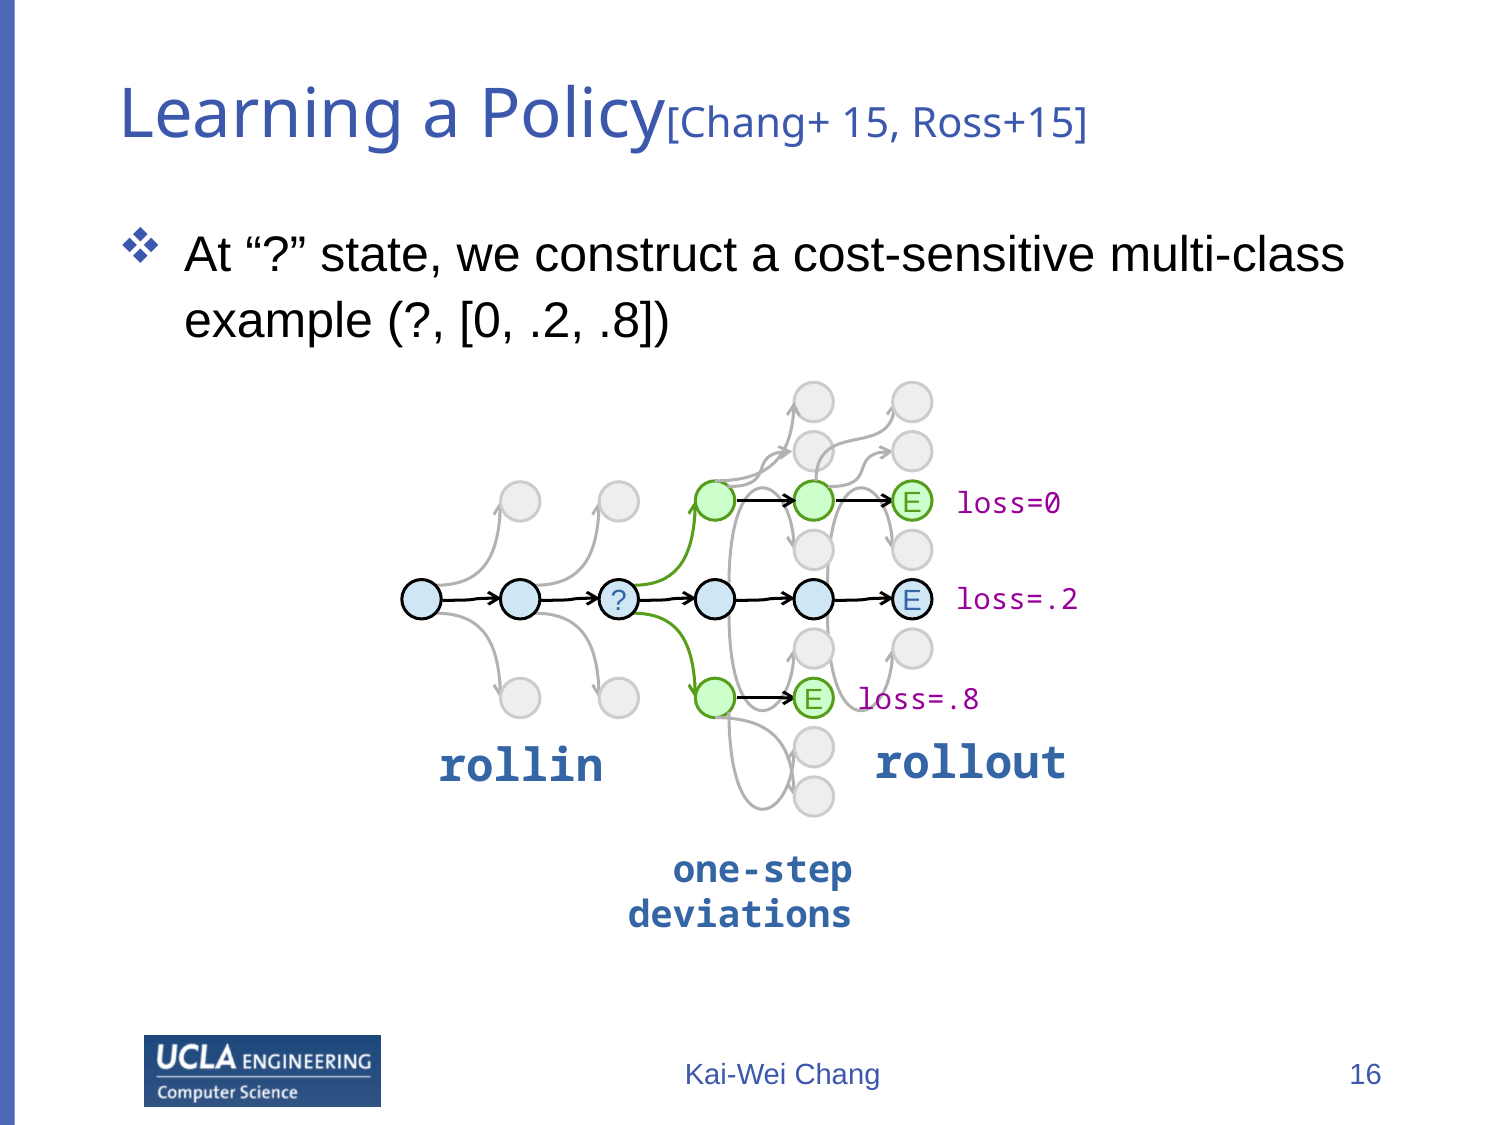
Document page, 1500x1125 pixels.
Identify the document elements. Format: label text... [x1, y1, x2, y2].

text_box rollin [438, 735, 604, 791]
list At “?” state, we construct a cost-sensitive multi-class example (?, [0, .2, .8]) [103, 208, 1397, 1014]
text_box one-step deviations [627, 844, 854, 935]
text_box loss=0 [956, 484, 1062, 520]
text_box loss=.8 [933, 680, 981, 716]
slide_number 16 [1177, 1042, 1397, 1103]
footer Kai-Wei Chang [496, 1042, 1069, 1103]
text_box loss=.2 [955, 580, 1079, 616]
title Learning a Policy[Chang+ 15, Ross+15] [103, 59, 1397, 171]
picture [144, 1035, 381, 1107]
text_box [715, 382, 932, 817]
text_box rollout [932, 732, 1068, 788]
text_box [401, 481, 715, 718]
